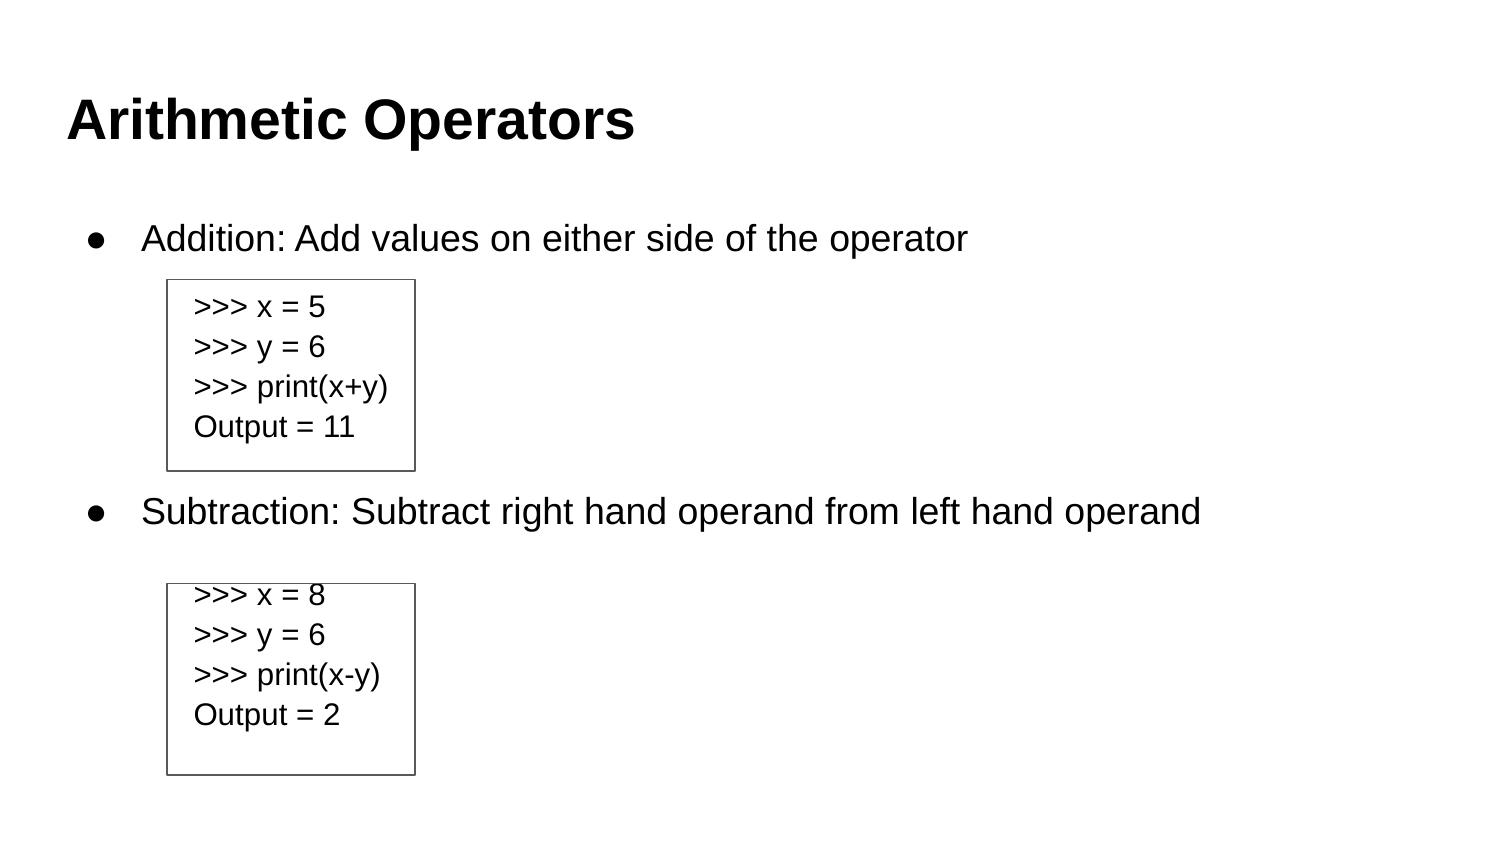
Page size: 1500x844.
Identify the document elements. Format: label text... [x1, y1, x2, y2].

list Addition: Add values on either side of the operator >>> x = 5 >>> y = 6 >>> print(x+y) Output = 11 Subtraction: Subtract right hand operand from left hand operand >>> x = 8 >>> y = 6 >>> print(x-y) Output = 2 [51, 196, 1449, 793]
text_box [167, 583, 415, 776]
title Arithmetic Operators [51, 72, 1449, 167]
text_box [167, 279, 415, 471]
